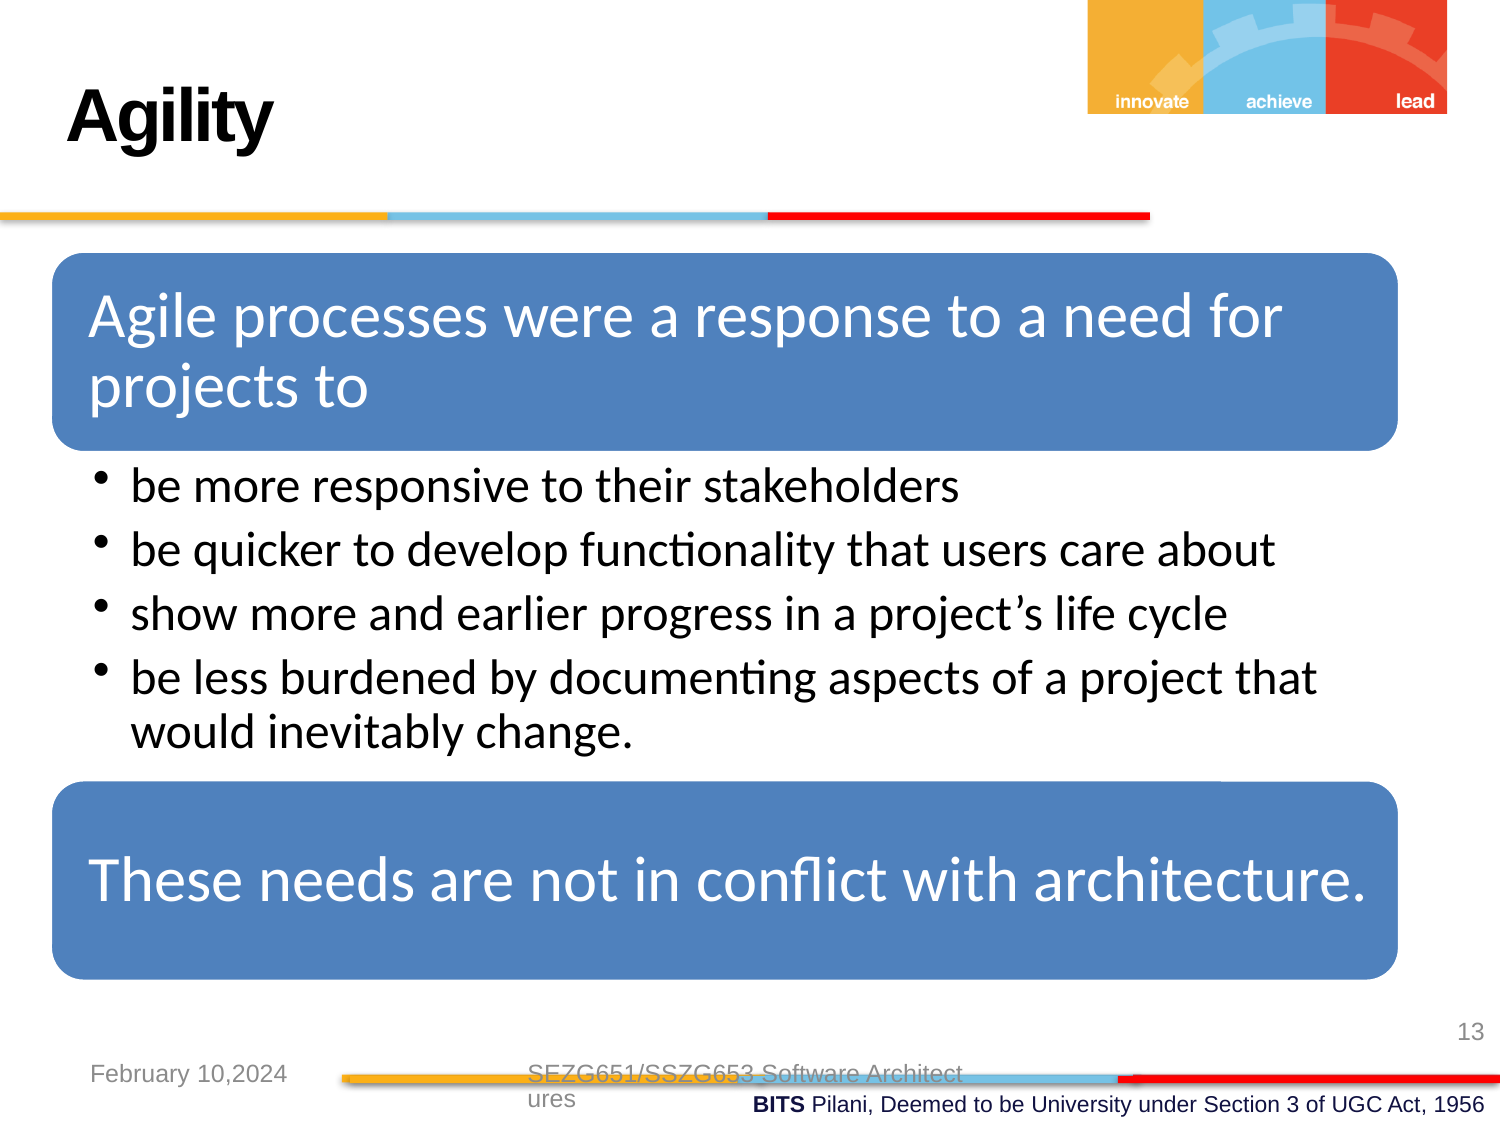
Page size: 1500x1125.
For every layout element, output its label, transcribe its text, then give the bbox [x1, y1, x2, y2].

picture [1087, 0, 1448, 114]
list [49, 244, 1401, 988]
footer SEZG651/SSZG653 Software Architectures [512, 1042, 988, 1103]
list Agility [50, 24, 1088, 213]
slide_number 13 [1074, 1042, 1425, 1103]
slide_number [75, 1042, 425, 1103]
